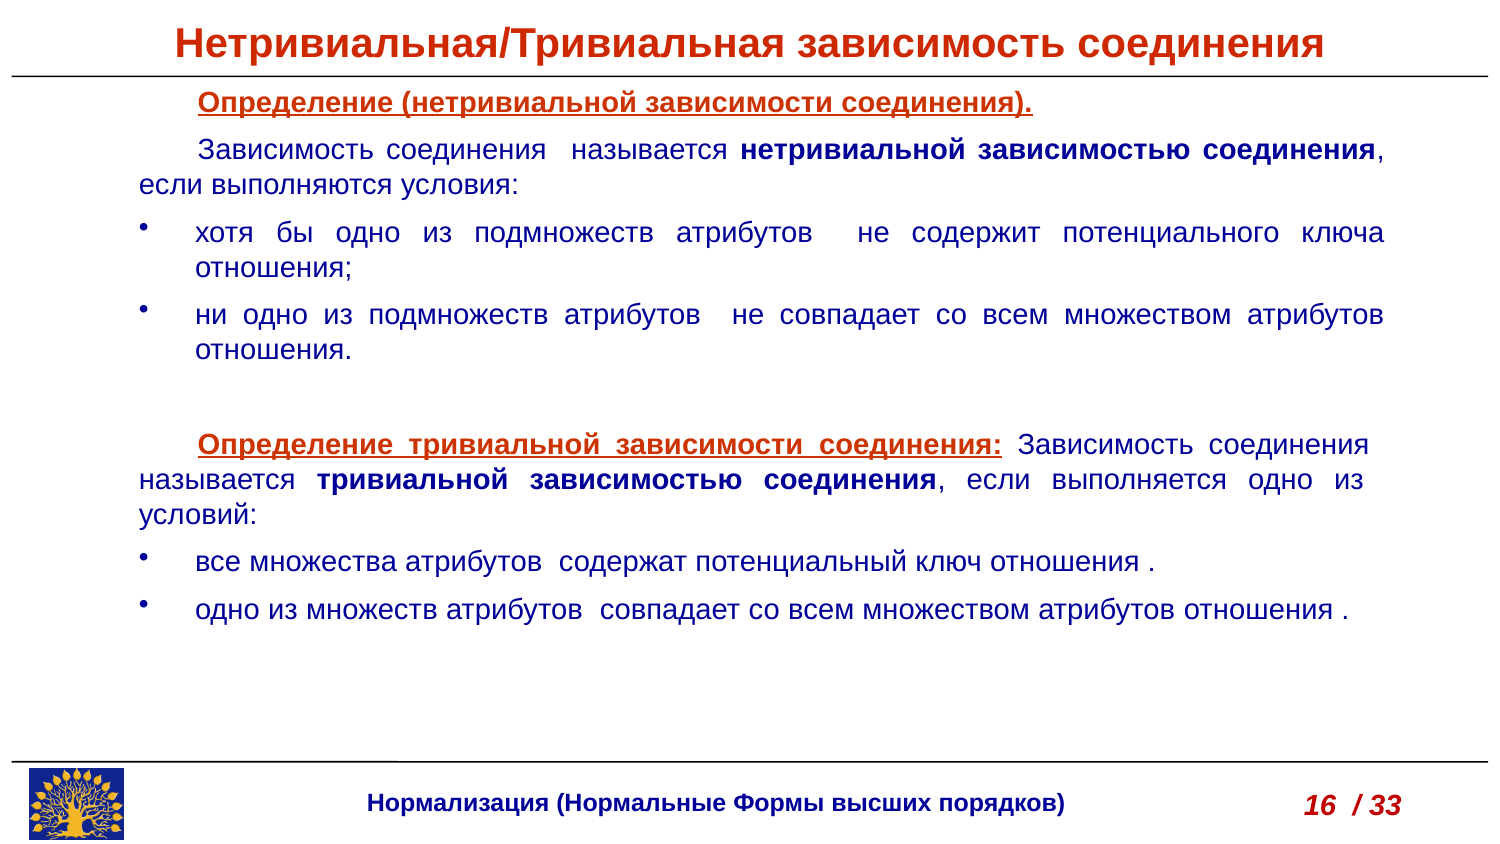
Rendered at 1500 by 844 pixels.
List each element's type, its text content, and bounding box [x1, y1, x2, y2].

text_box Нетривиальная/Тривиальная зависимость соединения [0, 8, 1500, 76]
picture [29, 768, 124, 840]
